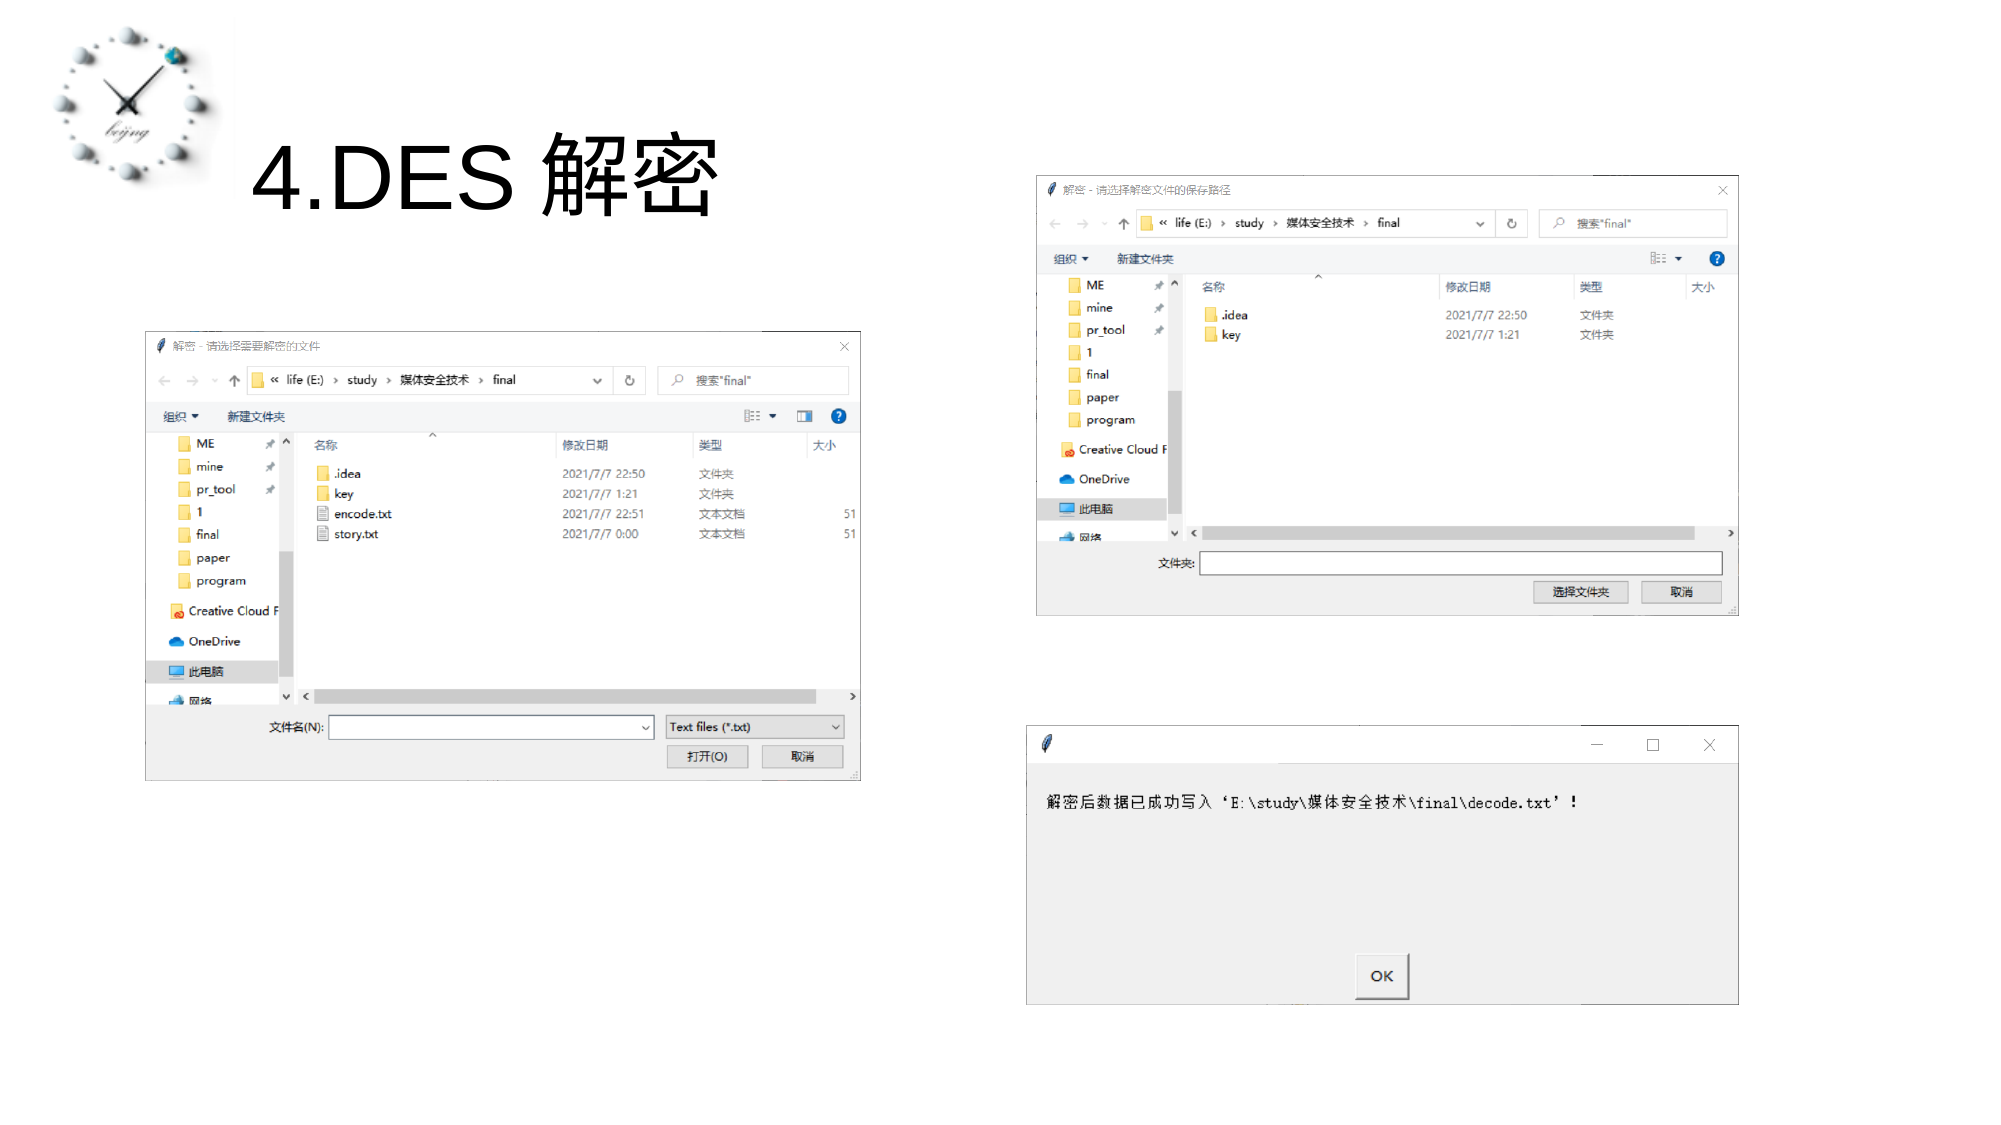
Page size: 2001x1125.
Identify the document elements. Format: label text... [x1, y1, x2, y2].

title 4.DES解密 [236, 122, 810, 270]
picture [1026, 725, 1739, 1005]
picture [145, 331, 861, 781]
picture [38, 17, 237, 199]
picture [1036, 175, 1739, 616]
